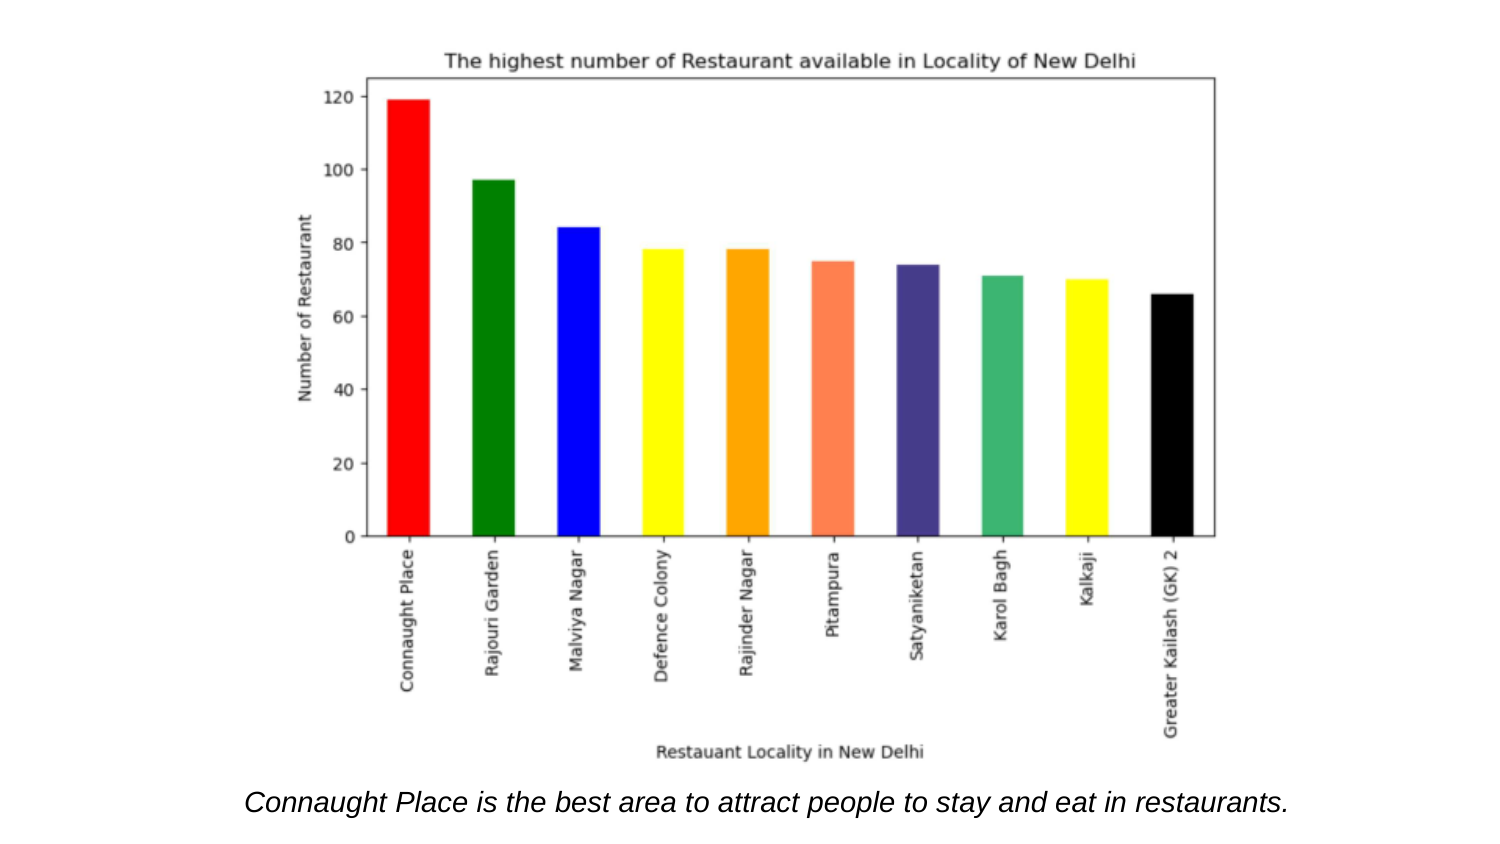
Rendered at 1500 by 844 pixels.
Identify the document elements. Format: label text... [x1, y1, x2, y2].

picture [260, 39, 1247, 777]
text_box Connaught Place is the best area to attract people to stay and eat in restaurants. [229, 775, 1307, 826]
